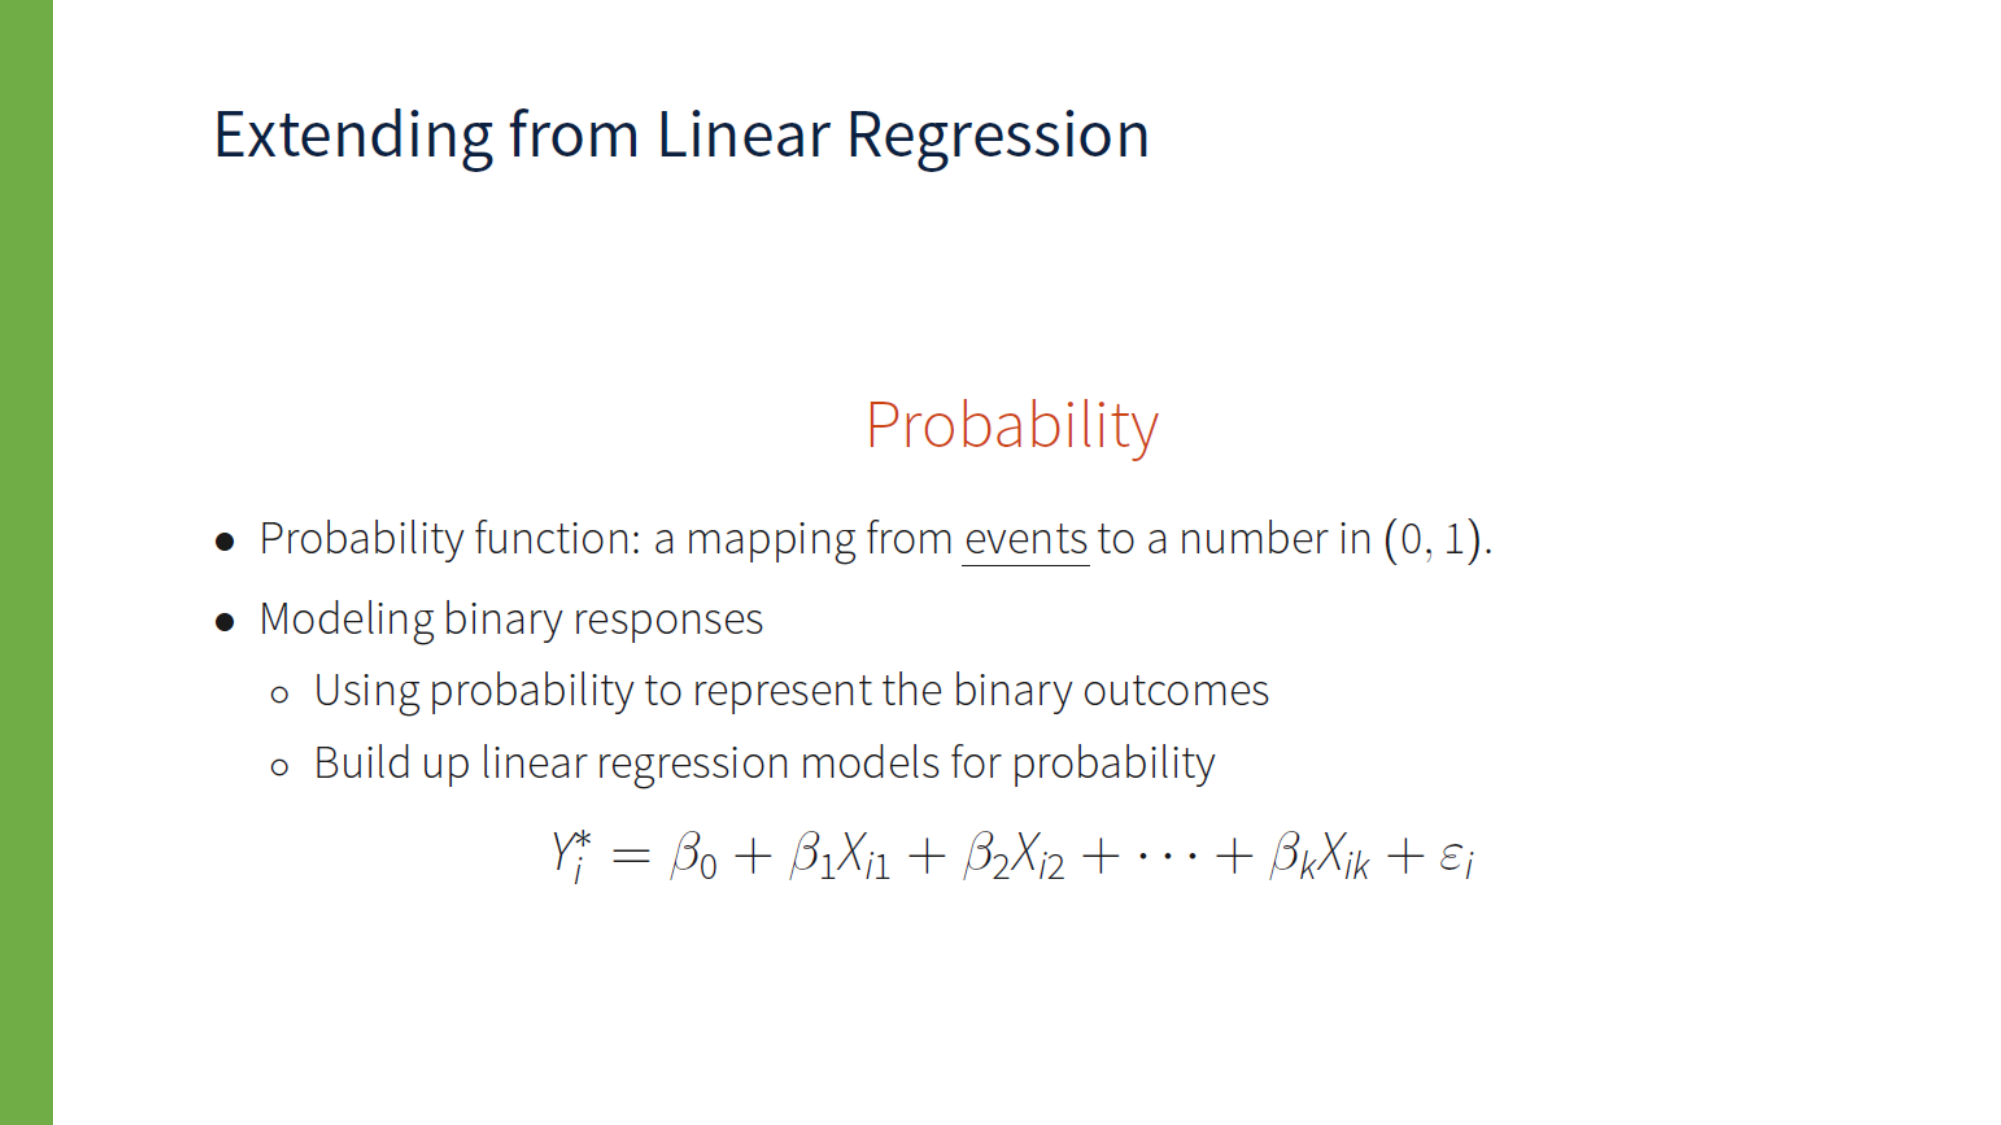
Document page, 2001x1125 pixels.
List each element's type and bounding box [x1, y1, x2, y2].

text_box [0, 0, 53, 1125]
picture [166, 75, 1668, 1014]
